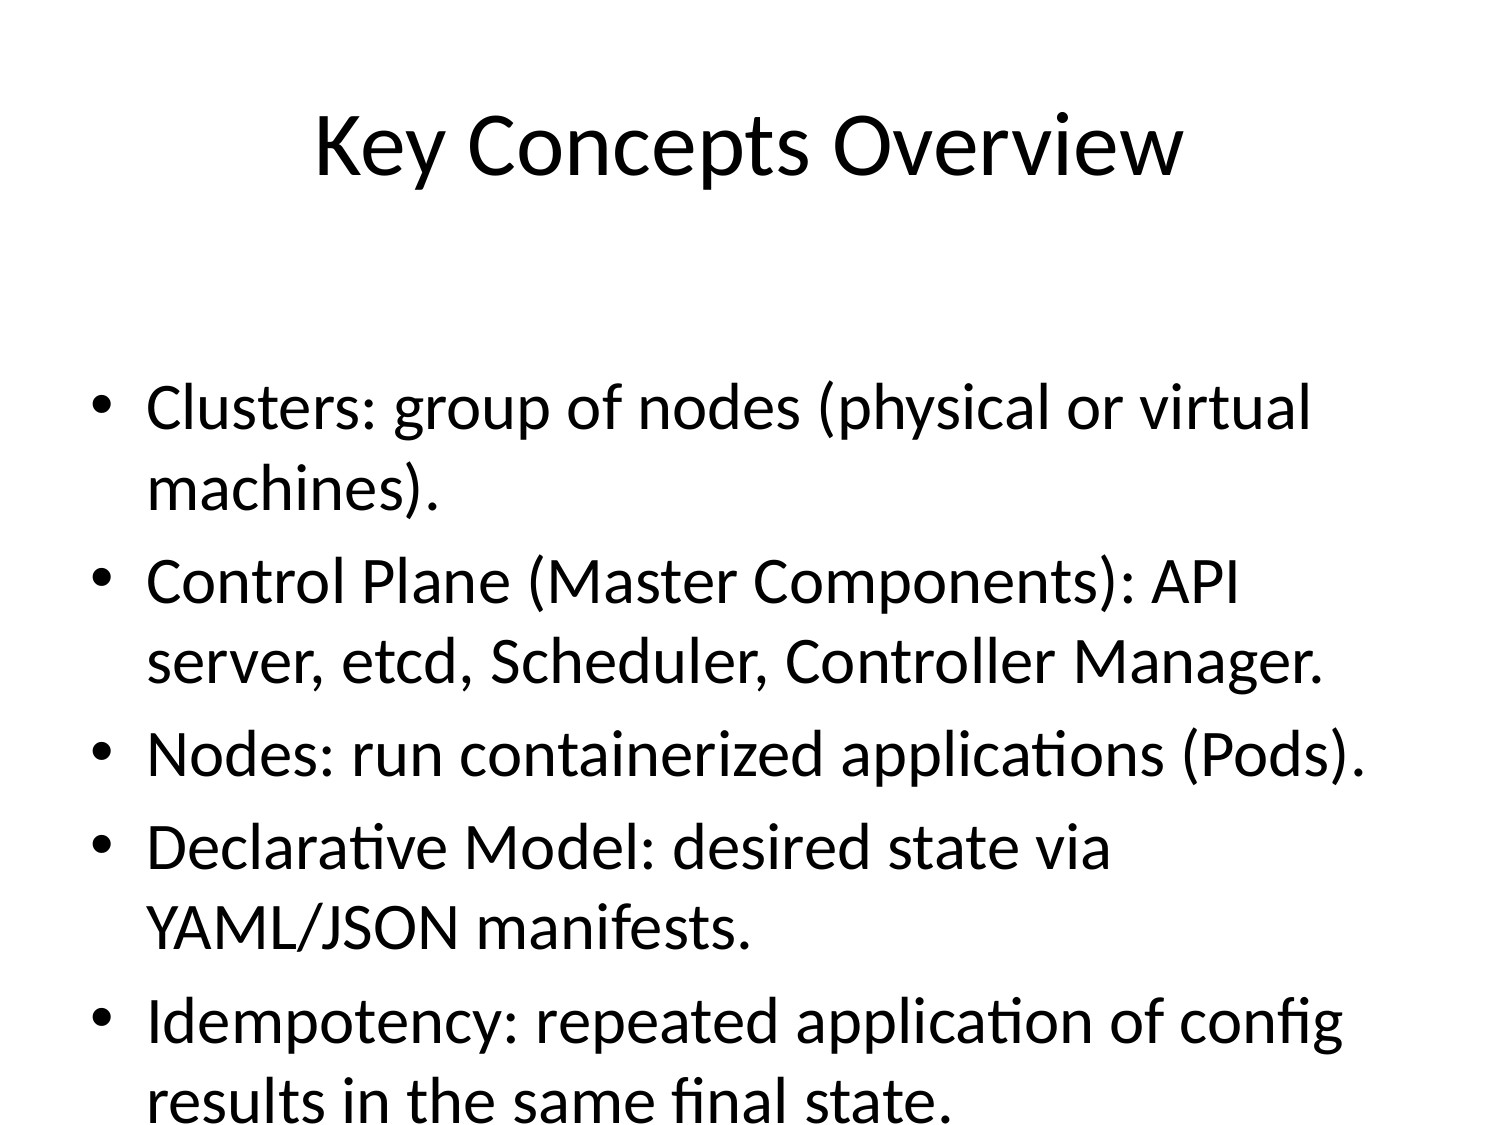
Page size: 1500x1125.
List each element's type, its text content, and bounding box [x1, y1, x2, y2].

title Key Concepts Overview [75, 45, 1425, 233]
list Clusters: group of nodes (physical or virtual machines). Control Plane (Master Components): API server, etcd, Scheduler, Controller Manager. Nodes: run containerized applications (Pods). Declarative Model: desired state via YAML/JSON manifests. Idempotency: repeated application of config results in the same final state. [75, 262, 1425, 1005]
